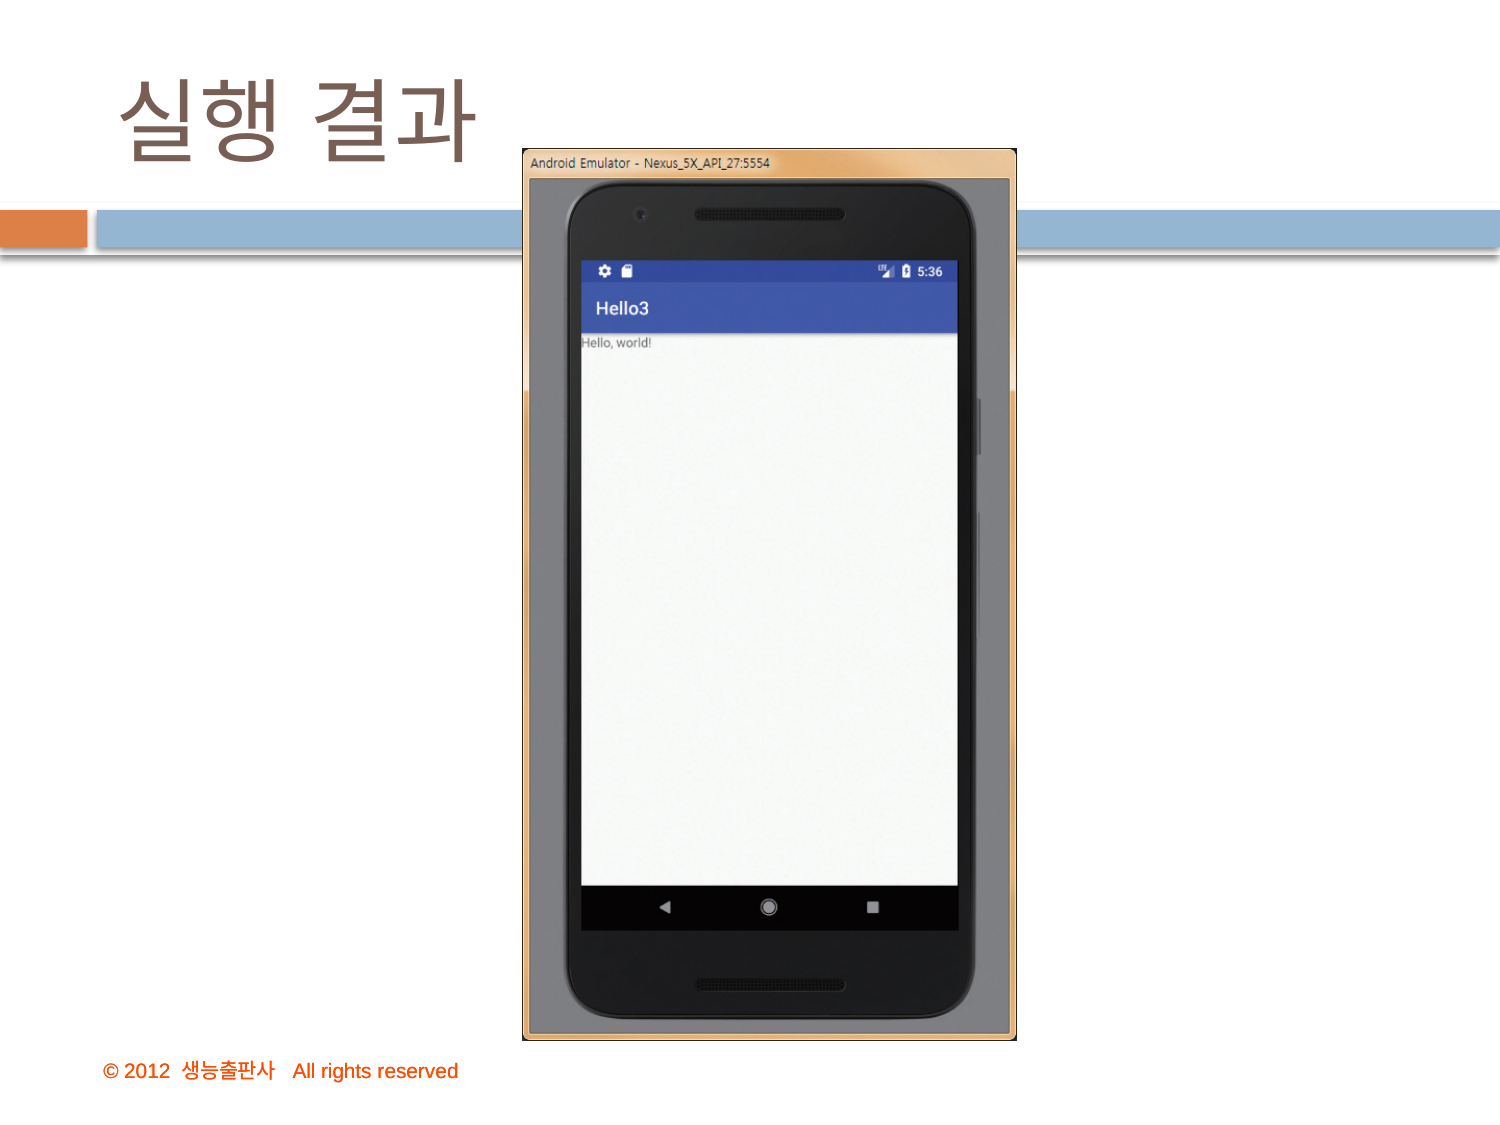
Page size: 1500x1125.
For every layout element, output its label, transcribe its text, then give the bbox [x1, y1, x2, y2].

picture [522, 148, 1017, 1041]
title 실행 결과 [100, 37, 1438, 200]
